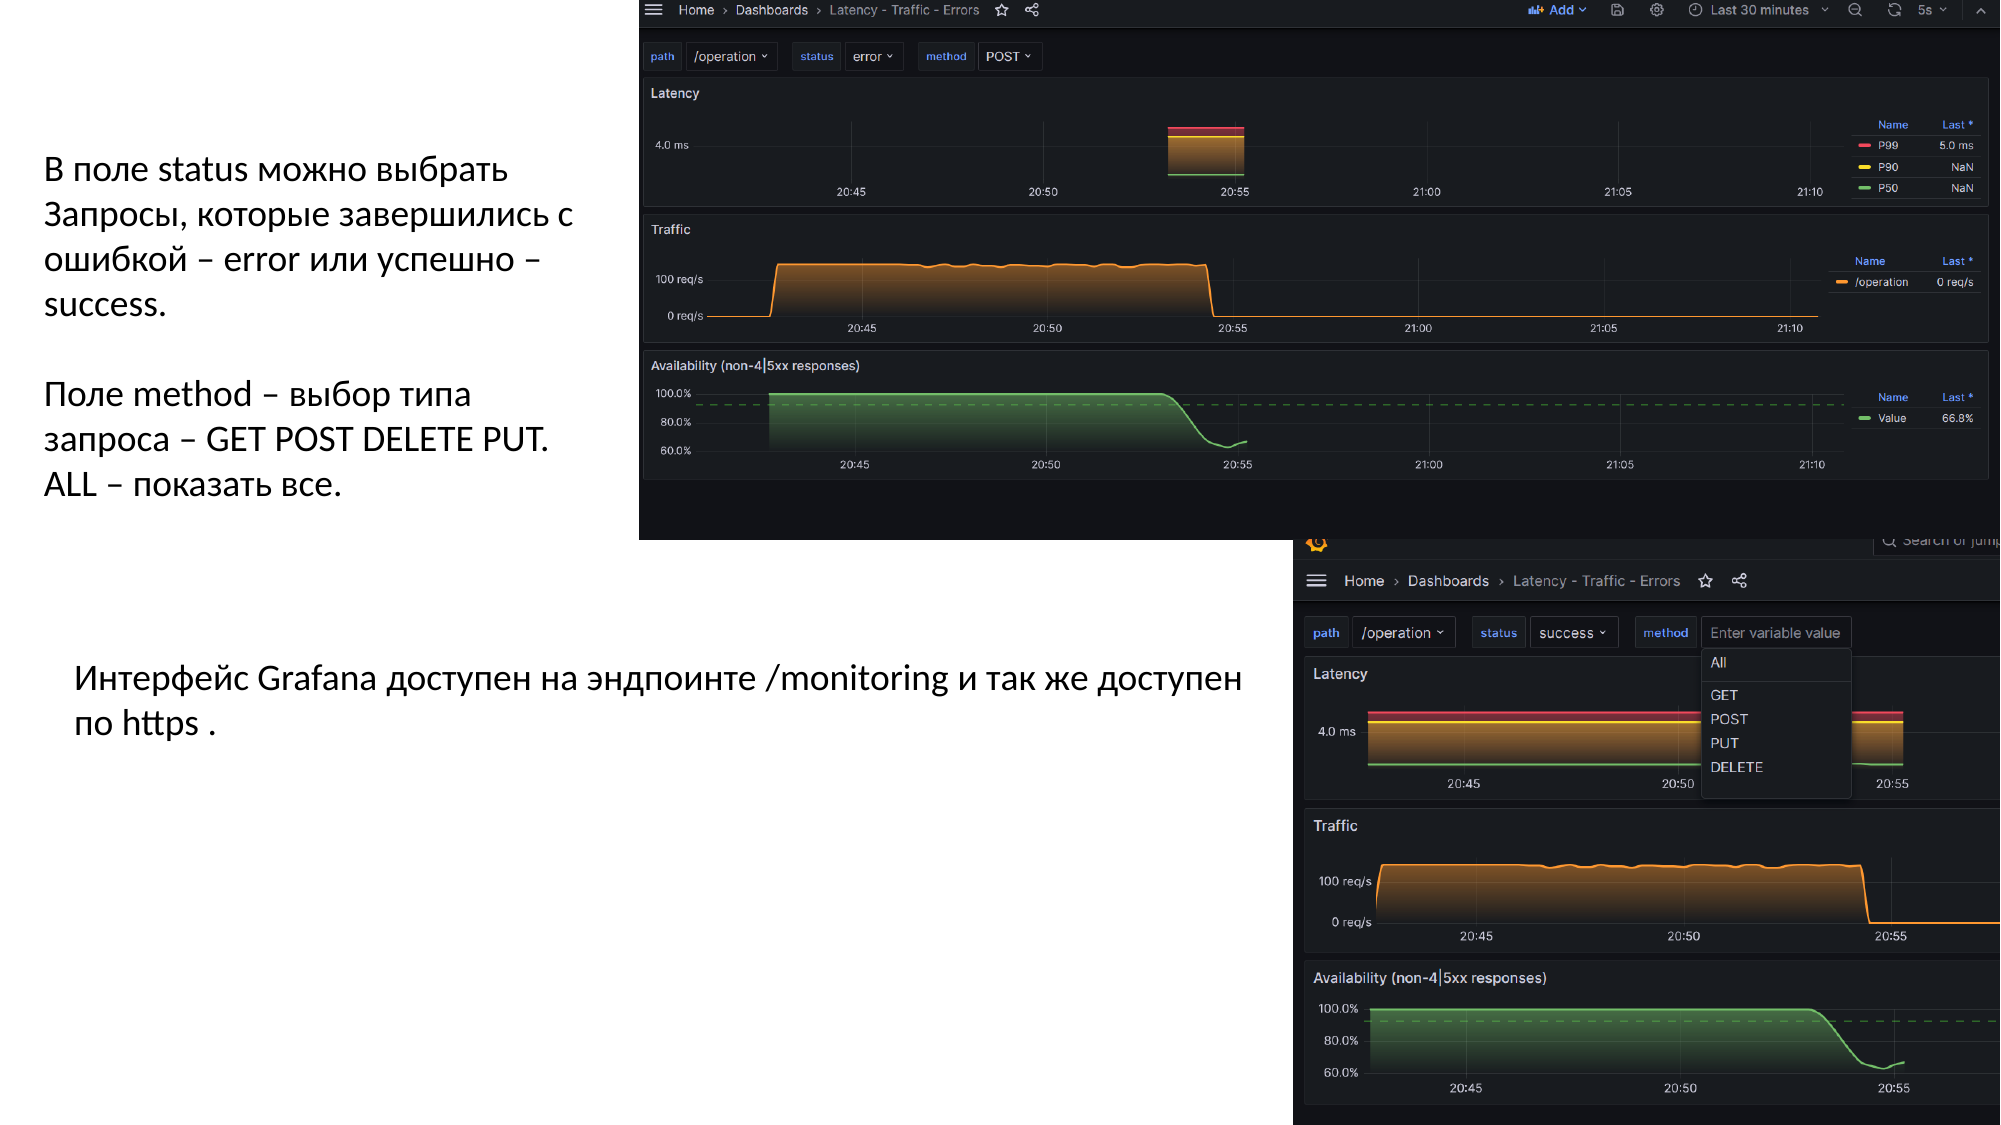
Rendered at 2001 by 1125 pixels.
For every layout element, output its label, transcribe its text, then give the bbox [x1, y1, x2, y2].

text_box В поле status можно выбрать Запросы, которые завершились с ошибкой – error или успешно – success. Поле method – выбор типа запроса – GET POST DELETE PUT. ALL – показать все. [29, 136, 617, 512]
picture [639, 0, 2000, 1125]
text_box Интерфейс Grafana доступен на эндпоинте /monitoring и так же доступен по https . [59, 645, 1270, 750]
